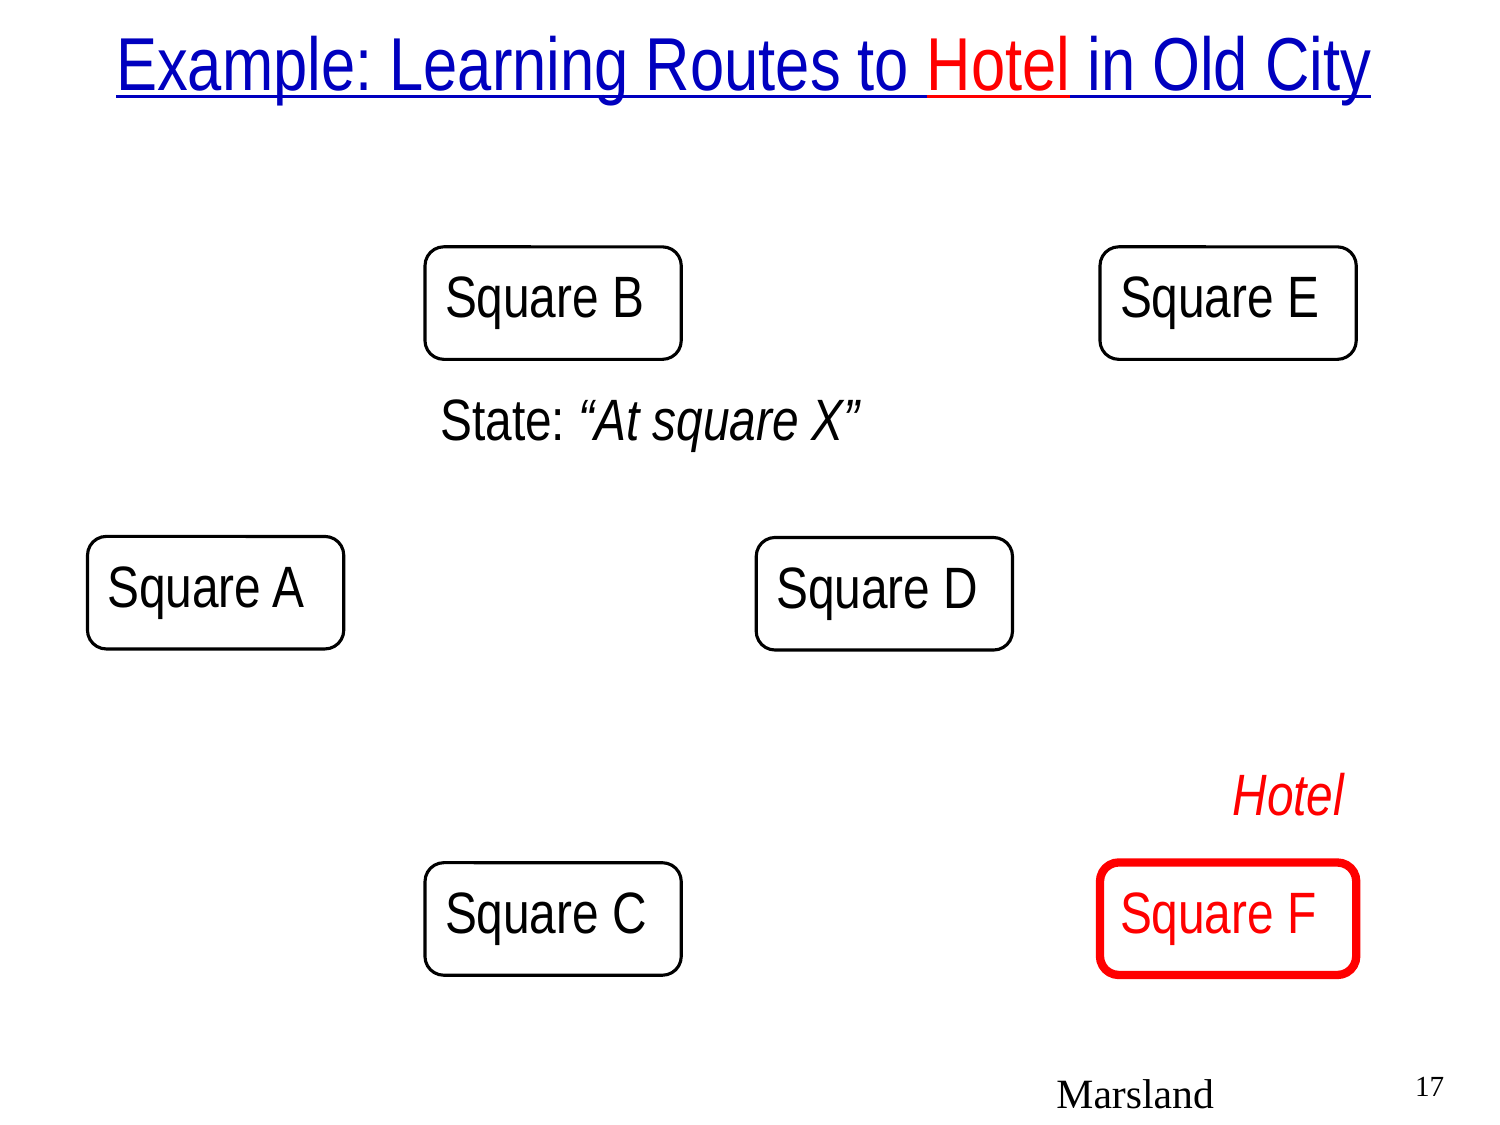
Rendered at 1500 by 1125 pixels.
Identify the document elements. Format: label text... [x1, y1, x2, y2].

text_box Square E [1099, 246, 1357, 360]
text_box Square A [87, 536, 344, 649]
text_box Square B [424, 246, 682, 360]
text_box Square C [424, 862, 682, 976]
text_box State: “At square X” [425, 375, 882, 460]
text_box Square F [1099, 862, 1357, 976]
text_box Marsland [1041, 1059, 1387, 1125]
title Example: Learning Routes to Hotel in Old City [0, 31, 1488, 113]
text_box Square D [756, 537, 1013, 651]
text_box Hotel [1217, 750, 1359, 835]
